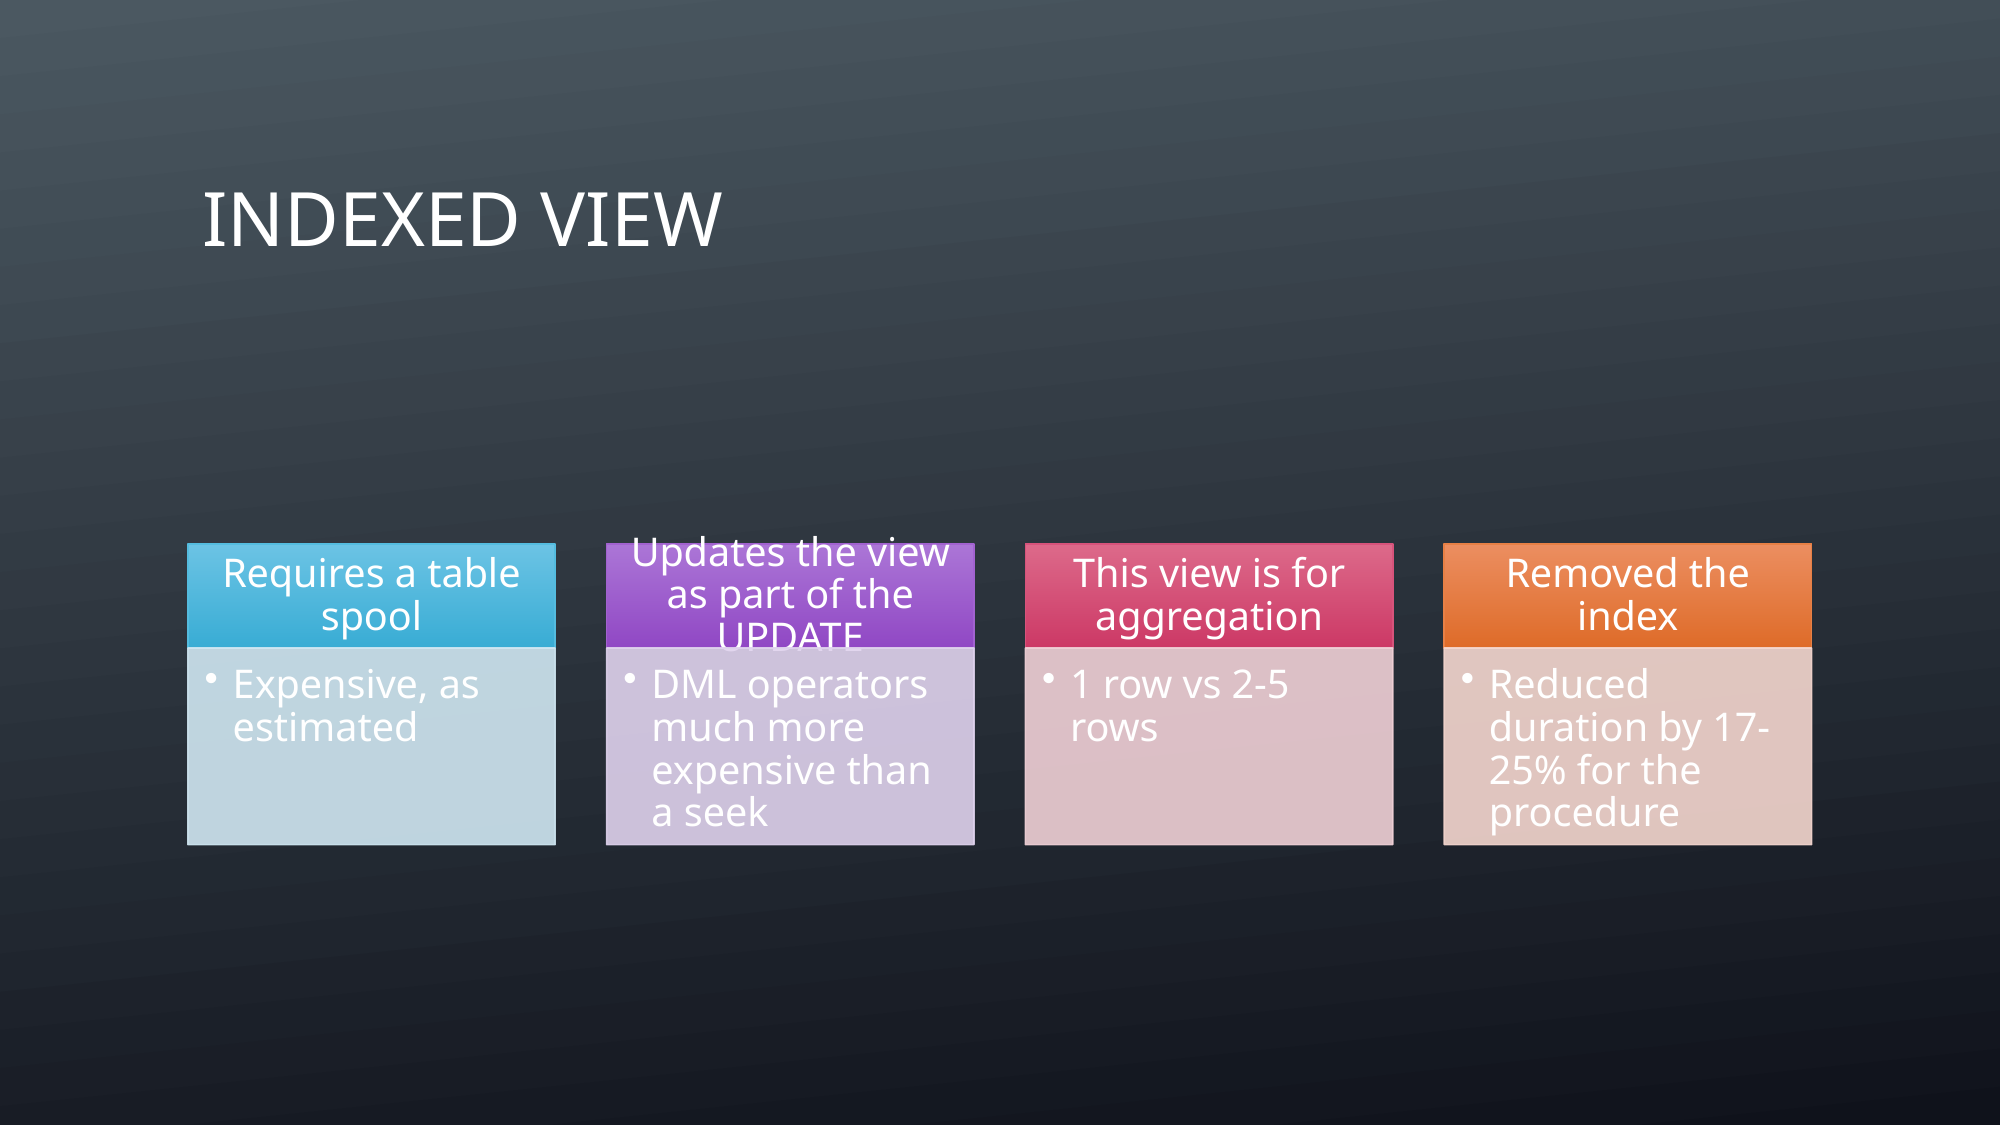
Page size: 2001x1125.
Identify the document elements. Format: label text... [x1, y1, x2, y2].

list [186, 400, 1813, 989]
title Indexed View [187, 101, 1813, 344]
text_box [0, 0, 2000, 1125]
